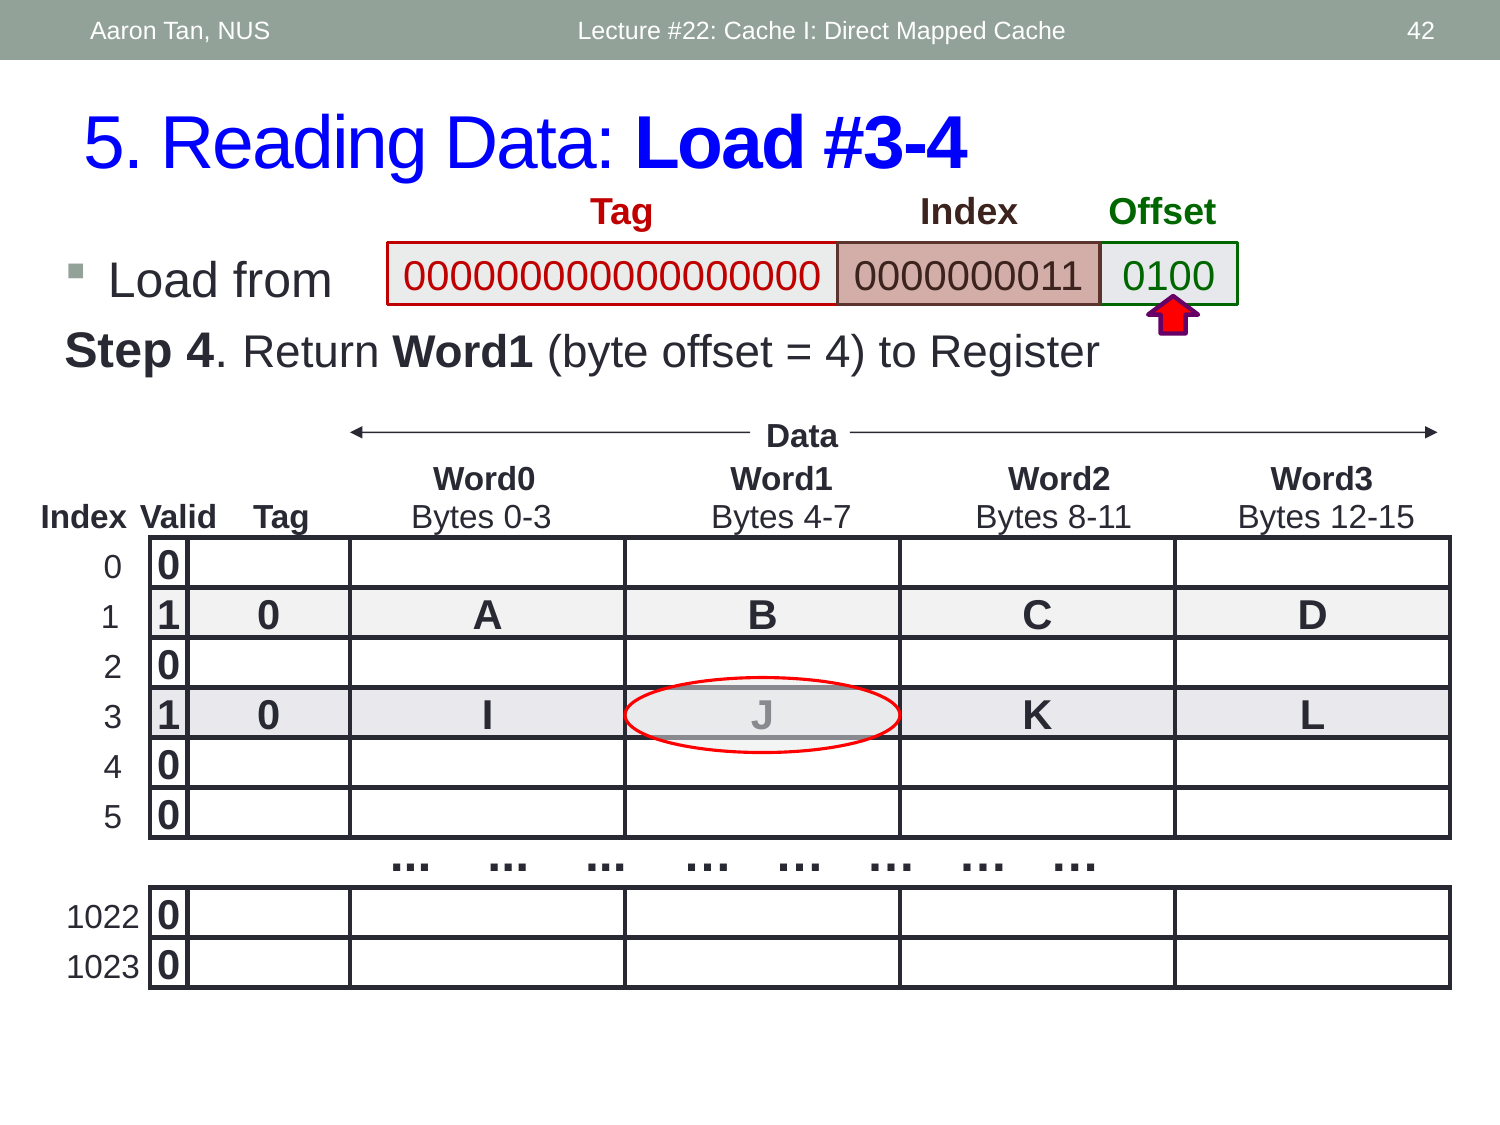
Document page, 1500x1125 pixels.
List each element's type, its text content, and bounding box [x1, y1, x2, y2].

text_box [1146, 313, 1201, 336]
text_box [387, 179, 1251, 305]
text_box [24, 407, 1451, 993]
list Load from Step 4. Return Word1 (byte offset = 4) to Register [49, 240, 1450, 398]
footer Lecture #22: Cache I: Direct Mapped Cache [562, 3, 1238, 57]
title 5. Reading Data: Load #3-4 [68, 86, 1450, 192]
slide_number Aaron Tan, NUS [75, 3, 550, 57]
slide_number 42 [1308, 3, 1450, 57]
